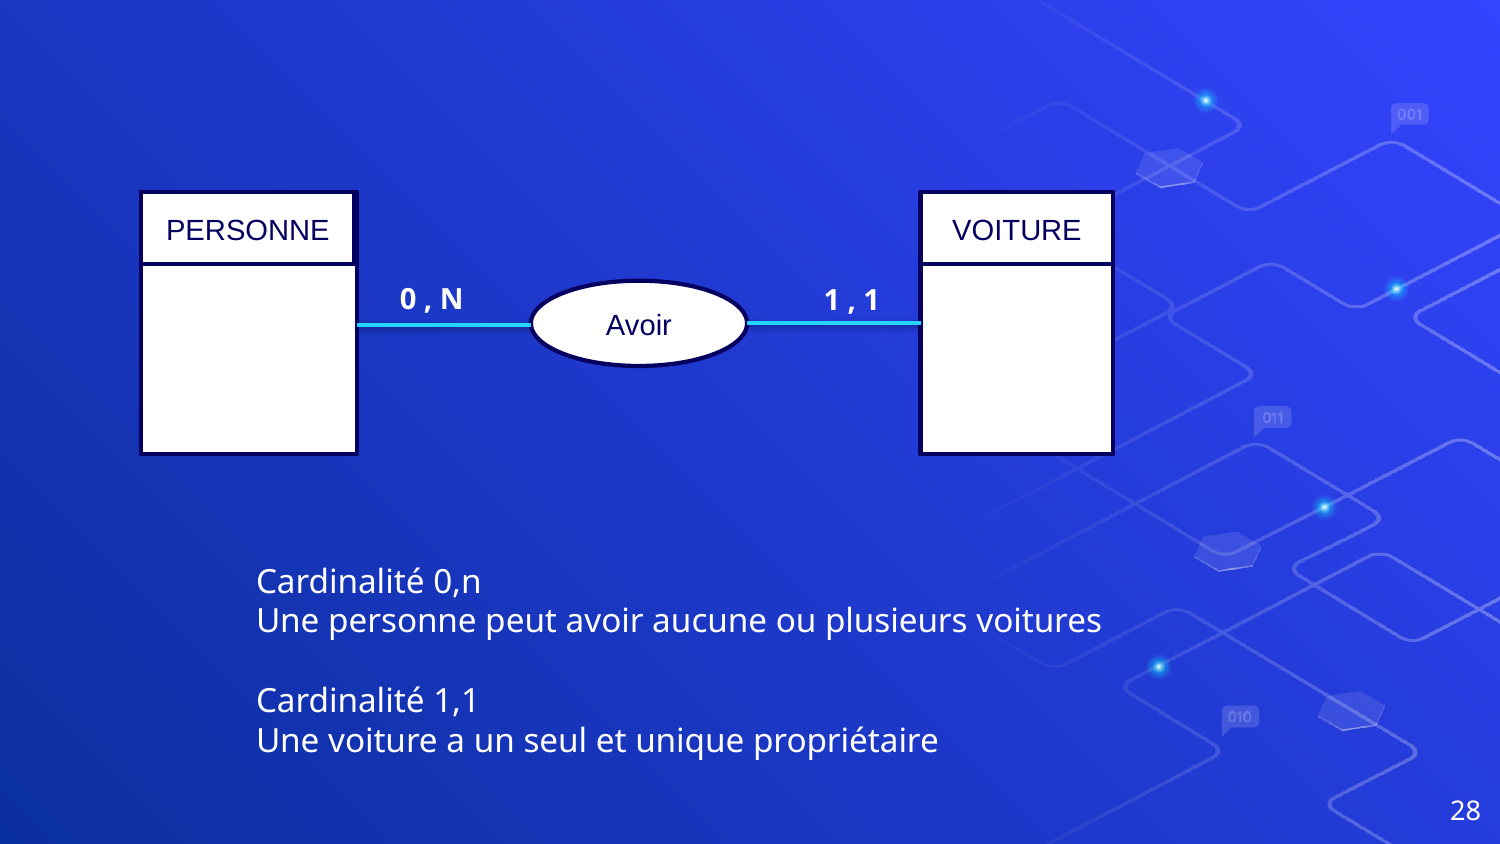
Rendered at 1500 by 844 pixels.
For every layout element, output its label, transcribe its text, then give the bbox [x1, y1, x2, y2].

slide_number 28 [1391, 779, 1482, 844]
text_box VOITURE [918, 190, 1115, 266]
text_box Avoir [528, 278, 749, 369]
picture [0, 0, 1500, 844]
text_box 0 , N [376, 272, 479, 323]
text_box PERSONNE [139, 190, 356, 266]
text_box 1 , 1 [800, 274, 896, 322]
text_box Cardinalité 0,n Une personne peut avoir aucune ou plusieurs voitures Cardinalité 1,1 Une voiture a un seul et unique propriétaire [241, 552, 1119, 767]
text_box [918, 266, 1115, 456]
text_box [139, 190, 359, 456]
